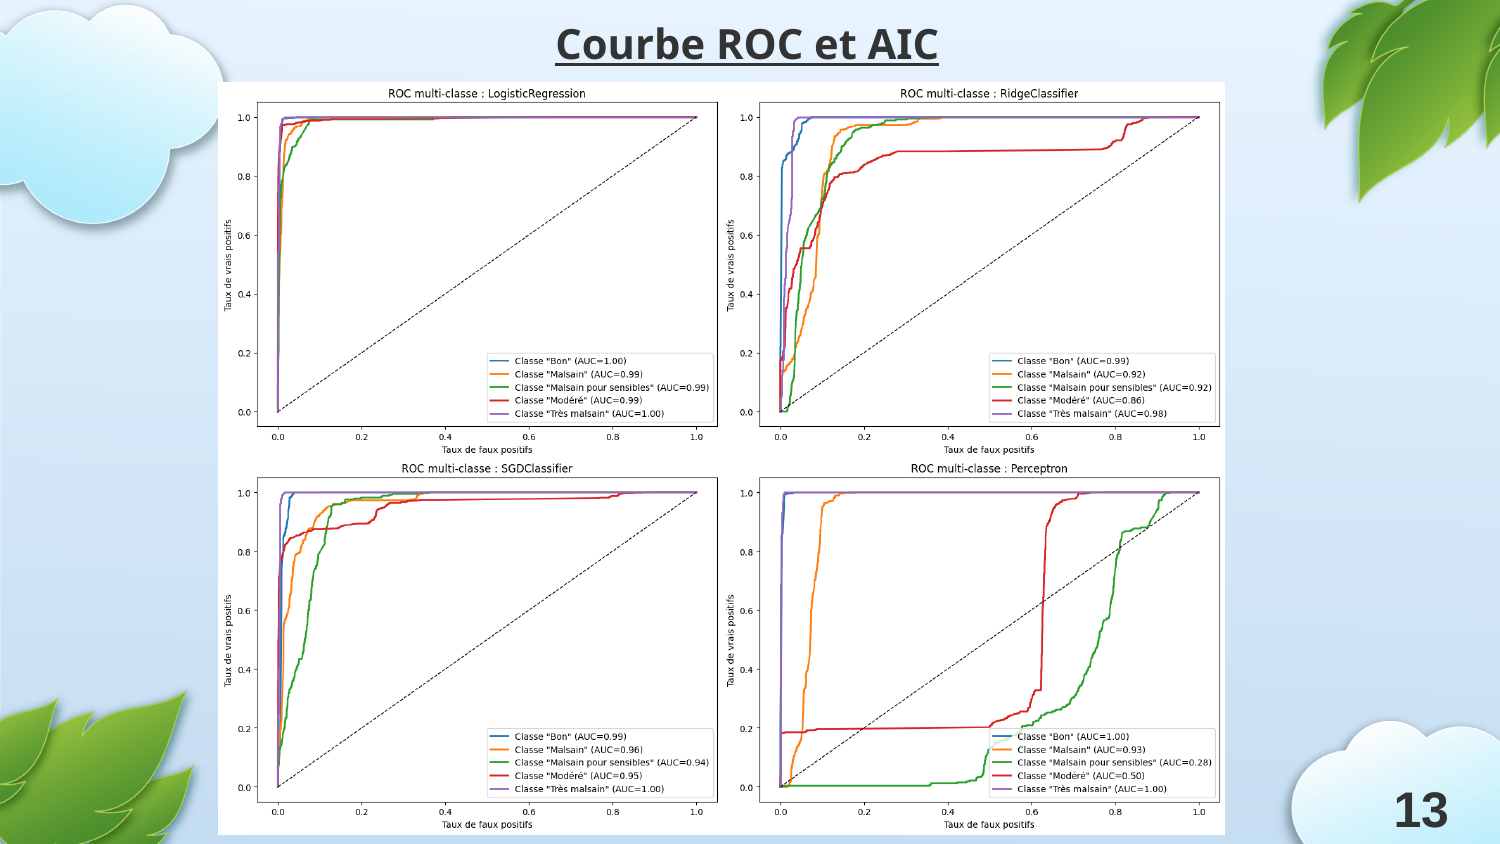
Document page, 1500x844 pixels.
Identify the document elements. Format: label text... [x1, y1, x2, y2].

title Courbe ROC et AIC [540, 2, 960, 81]
text_box 13 [1373, 769, 1470, 844]
picture [0, 0, 1500, 844]
